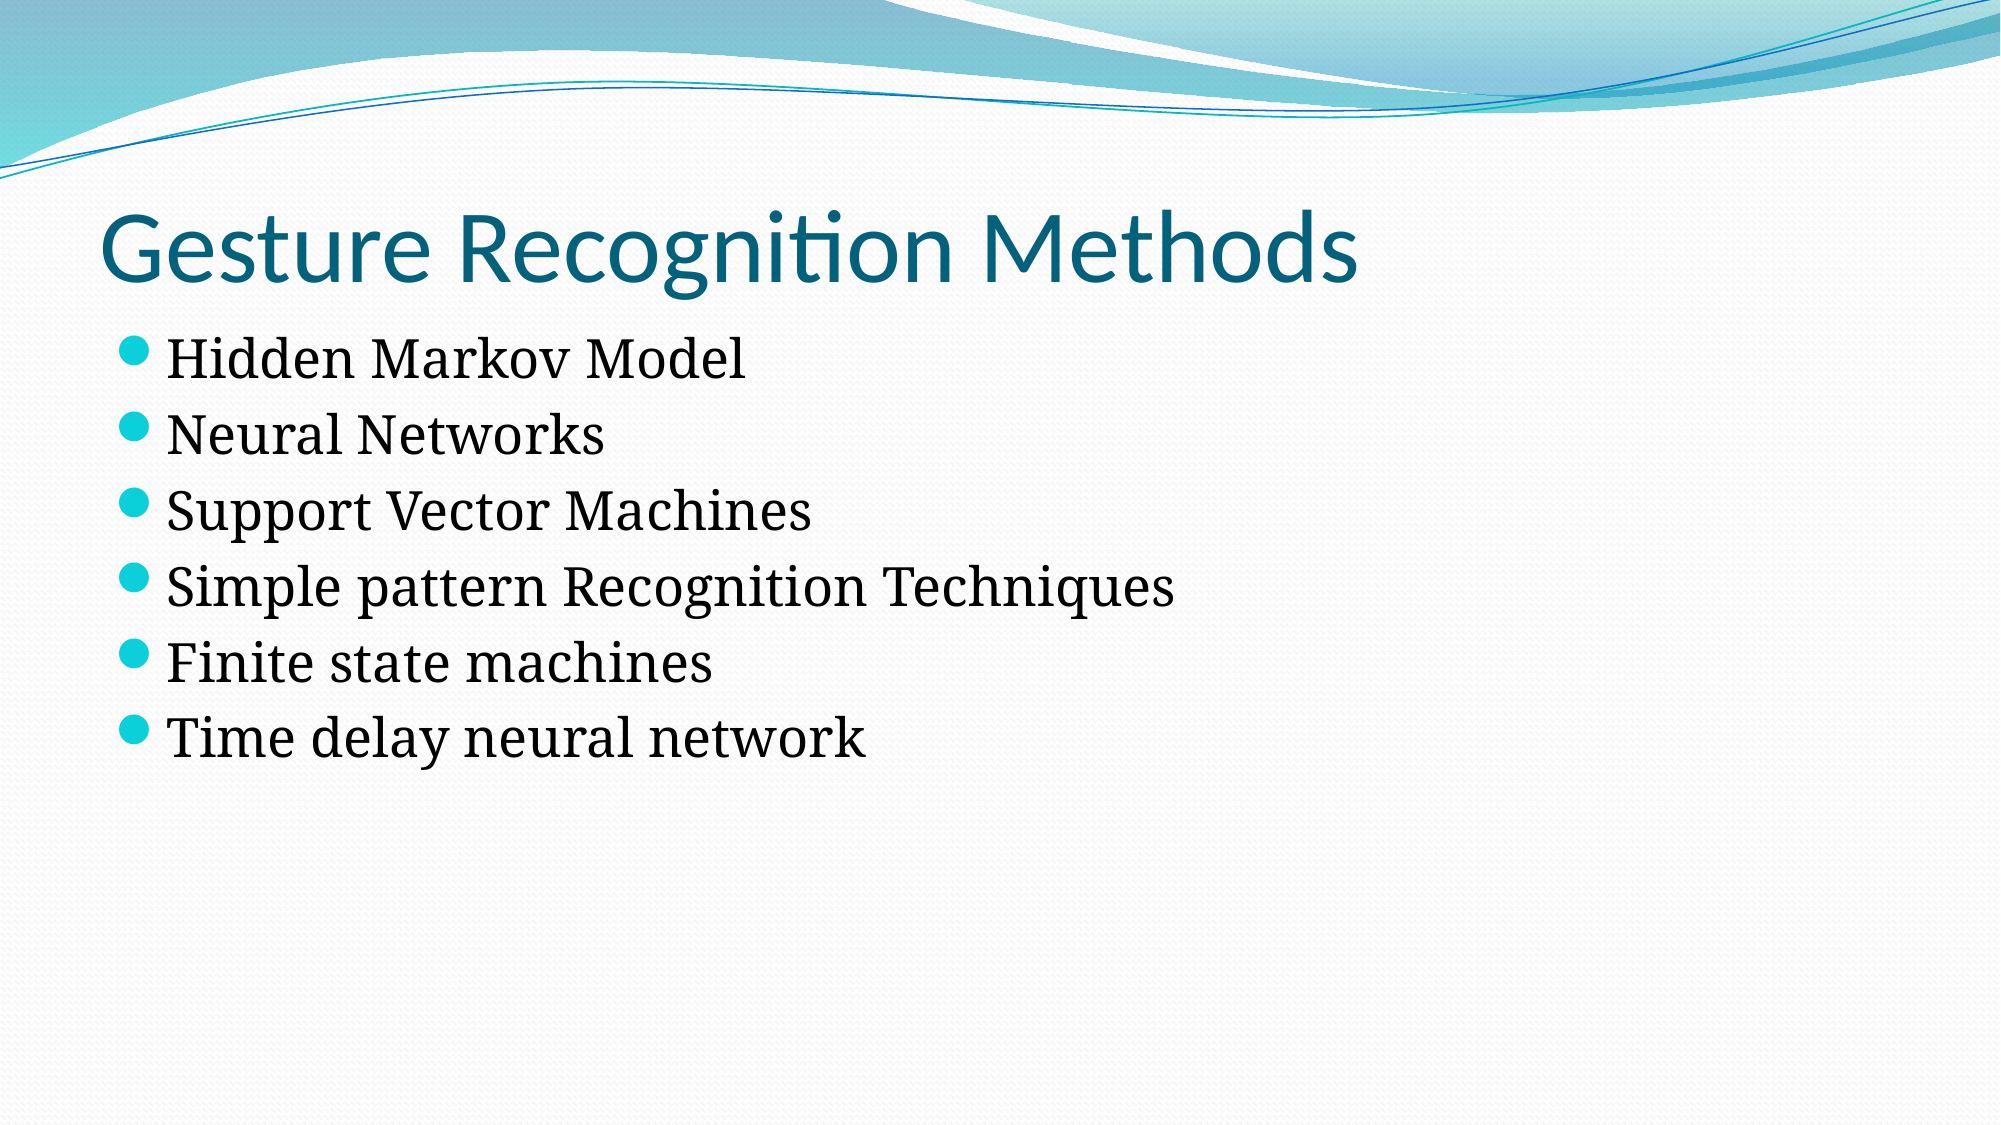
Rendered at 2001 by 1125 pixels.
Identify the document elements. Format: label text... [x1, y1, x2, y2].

title Gesture Recognition Methods [99, 115, 1900, 303]
list Hidden Markov Model Neural Networks Support Vector Machines Simple pattern Recognition Techniques Finite state machines Time delay neural network [99, 317, 1900, 1038]
